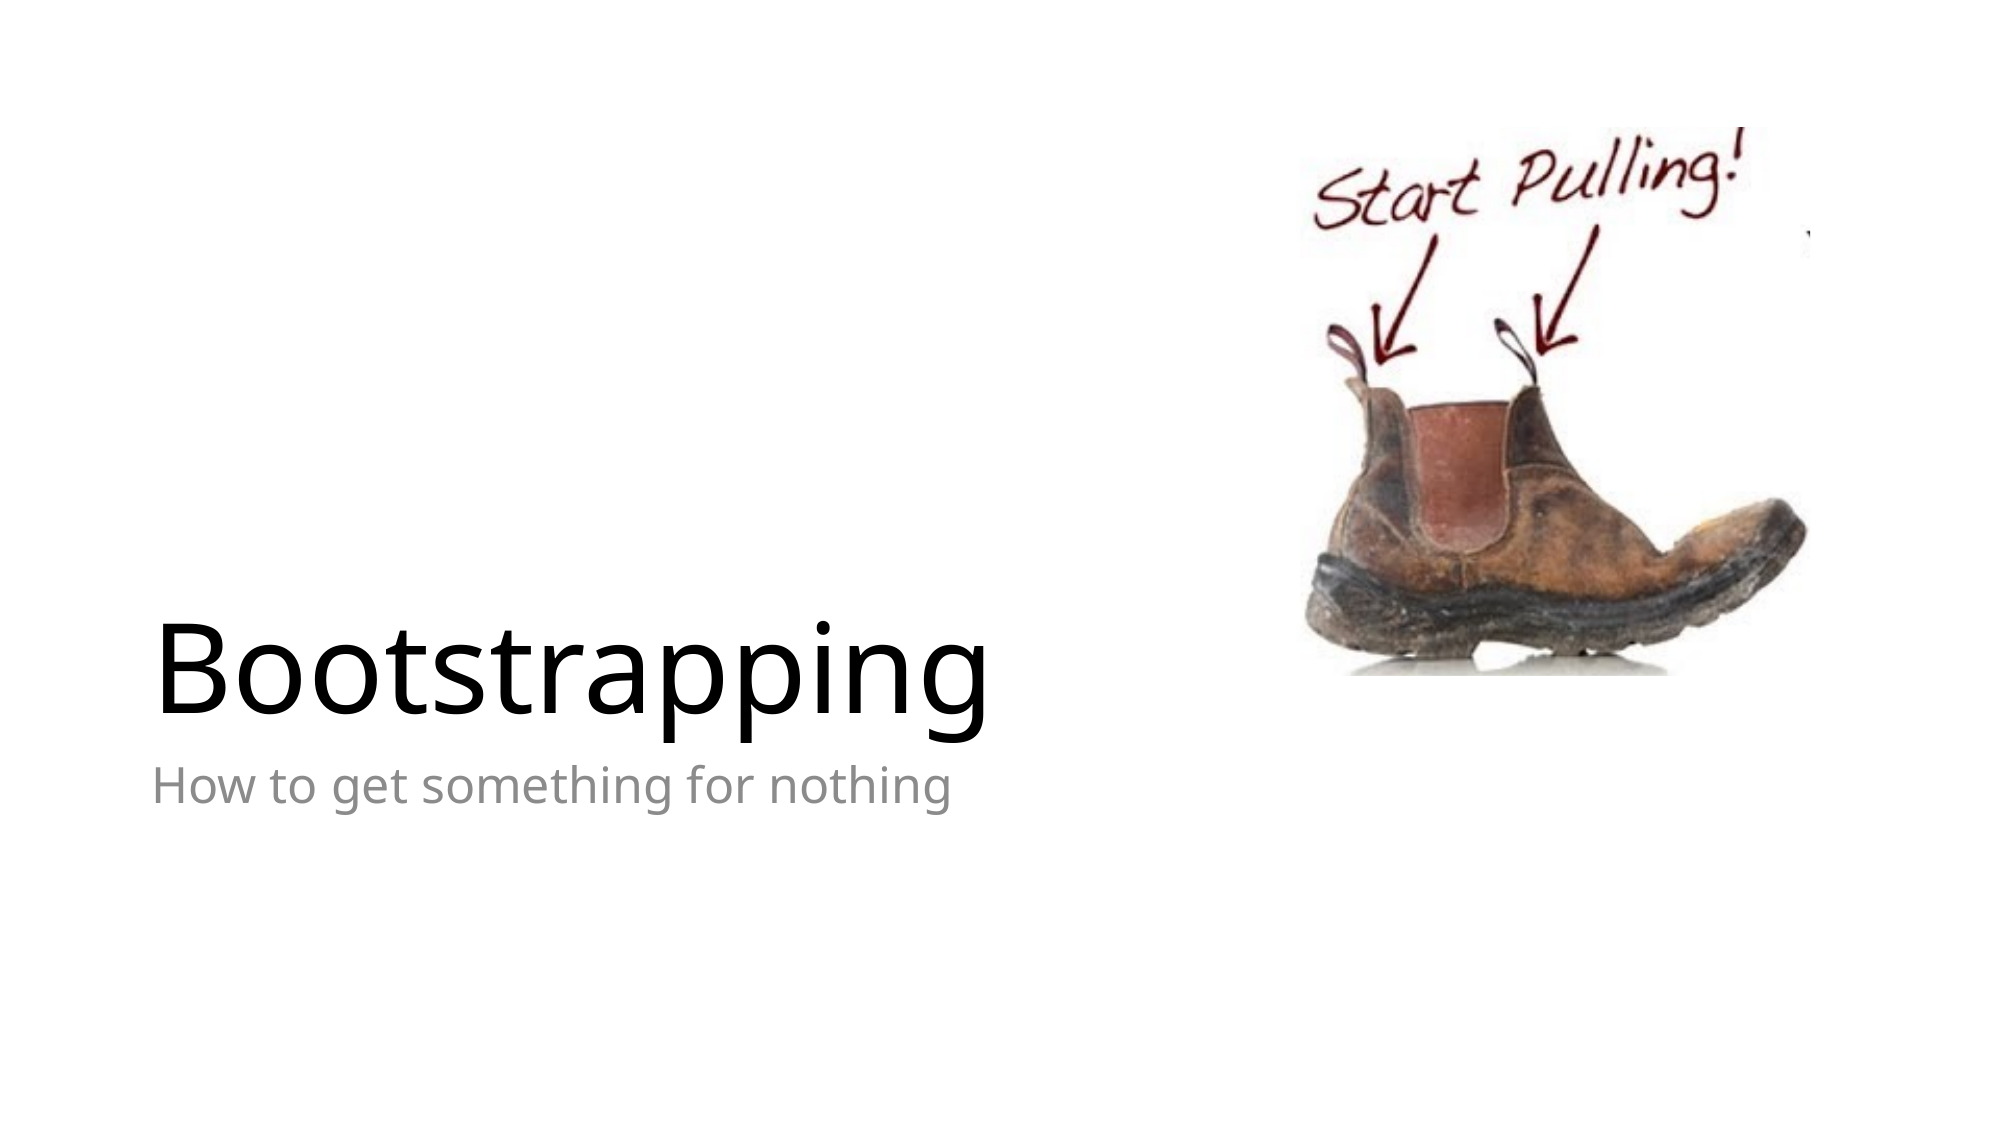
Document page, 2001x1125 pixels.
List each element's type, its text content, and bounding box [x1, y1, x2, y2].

title Bootstrapping [136, 280, 1862, 749]
picture [1267, 127, 1811, 676]
list How to get something for nothing [136, 752, 1862, 999]
